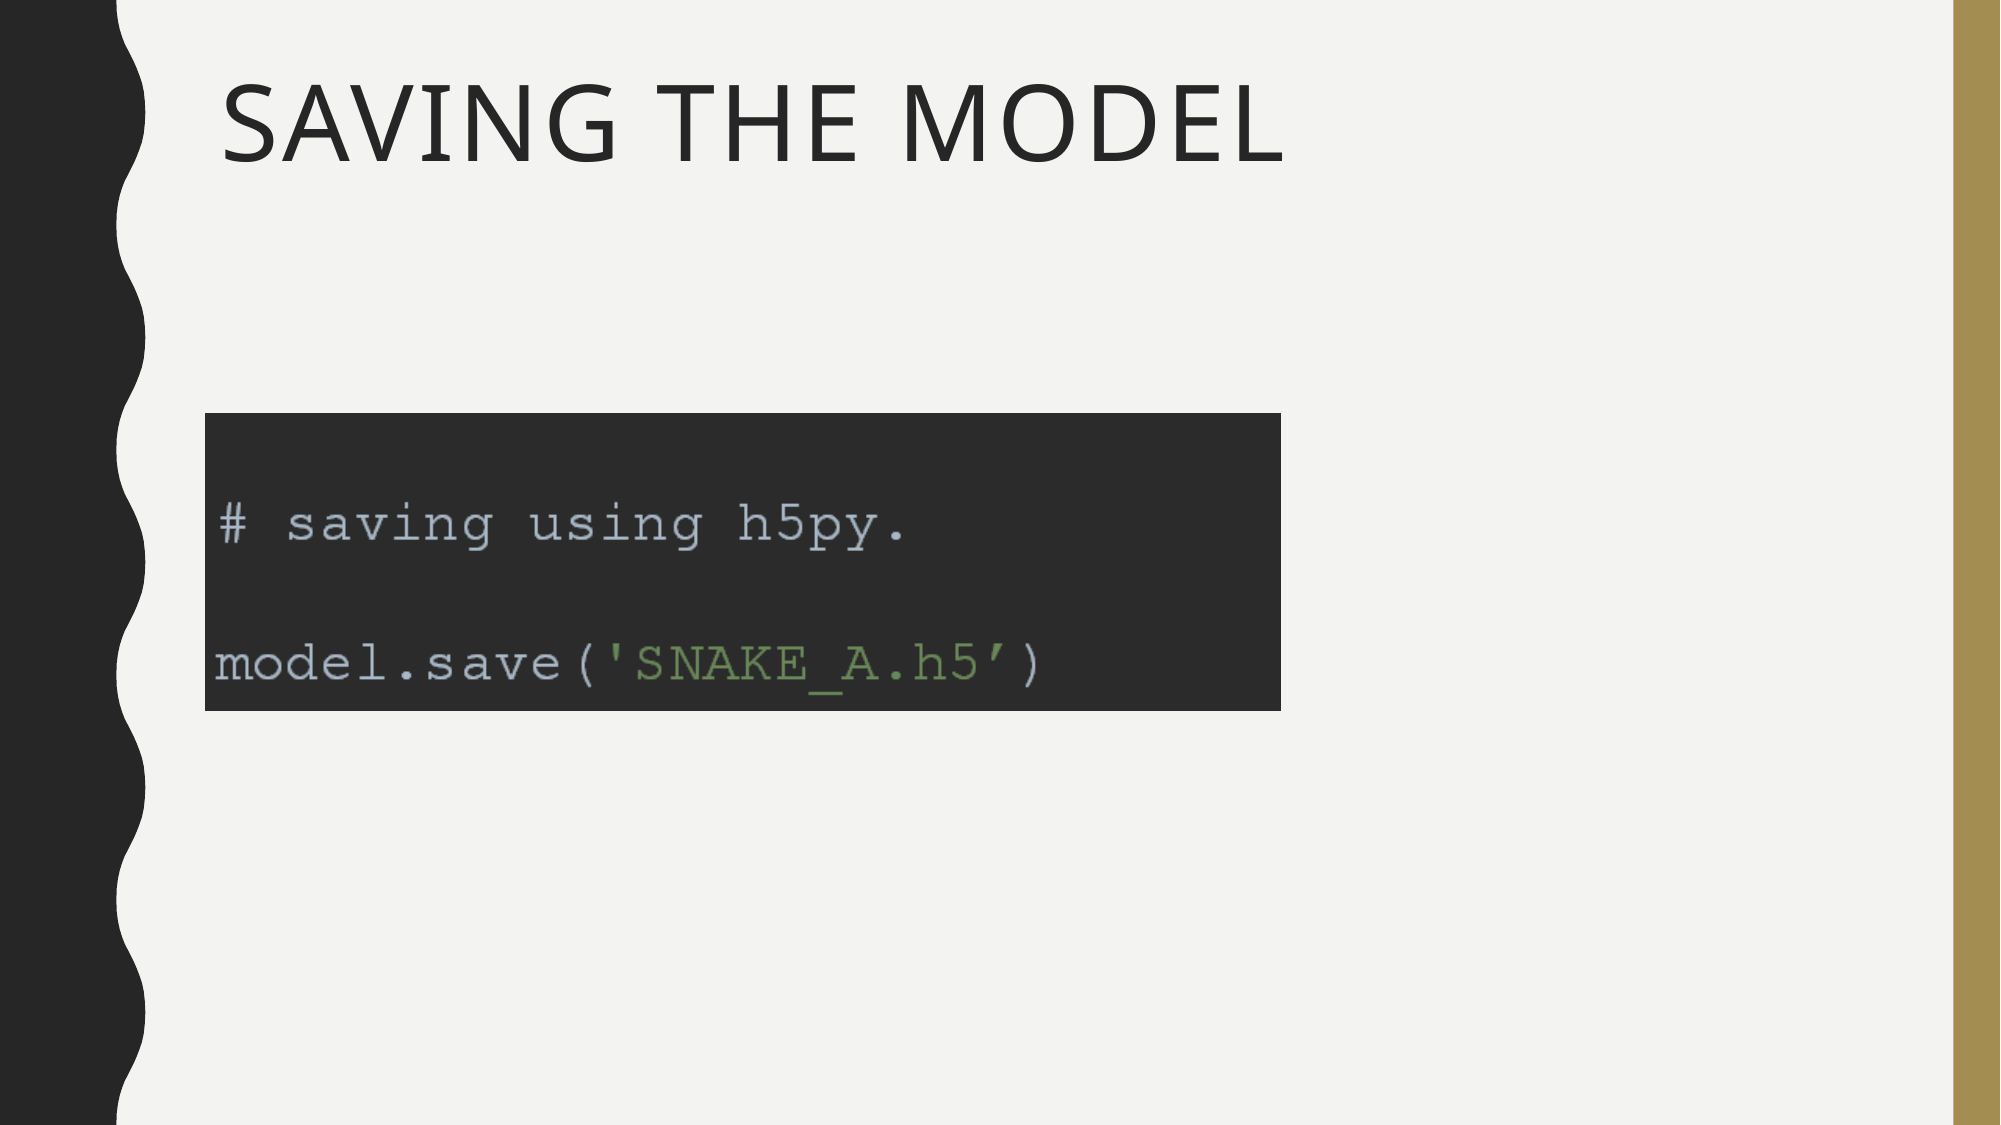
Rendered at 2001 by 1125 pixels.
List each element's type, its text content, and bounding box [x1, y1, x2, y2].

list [205, 413, 1281, 711]
title Saving the model [205, 62, 1875, 308]
